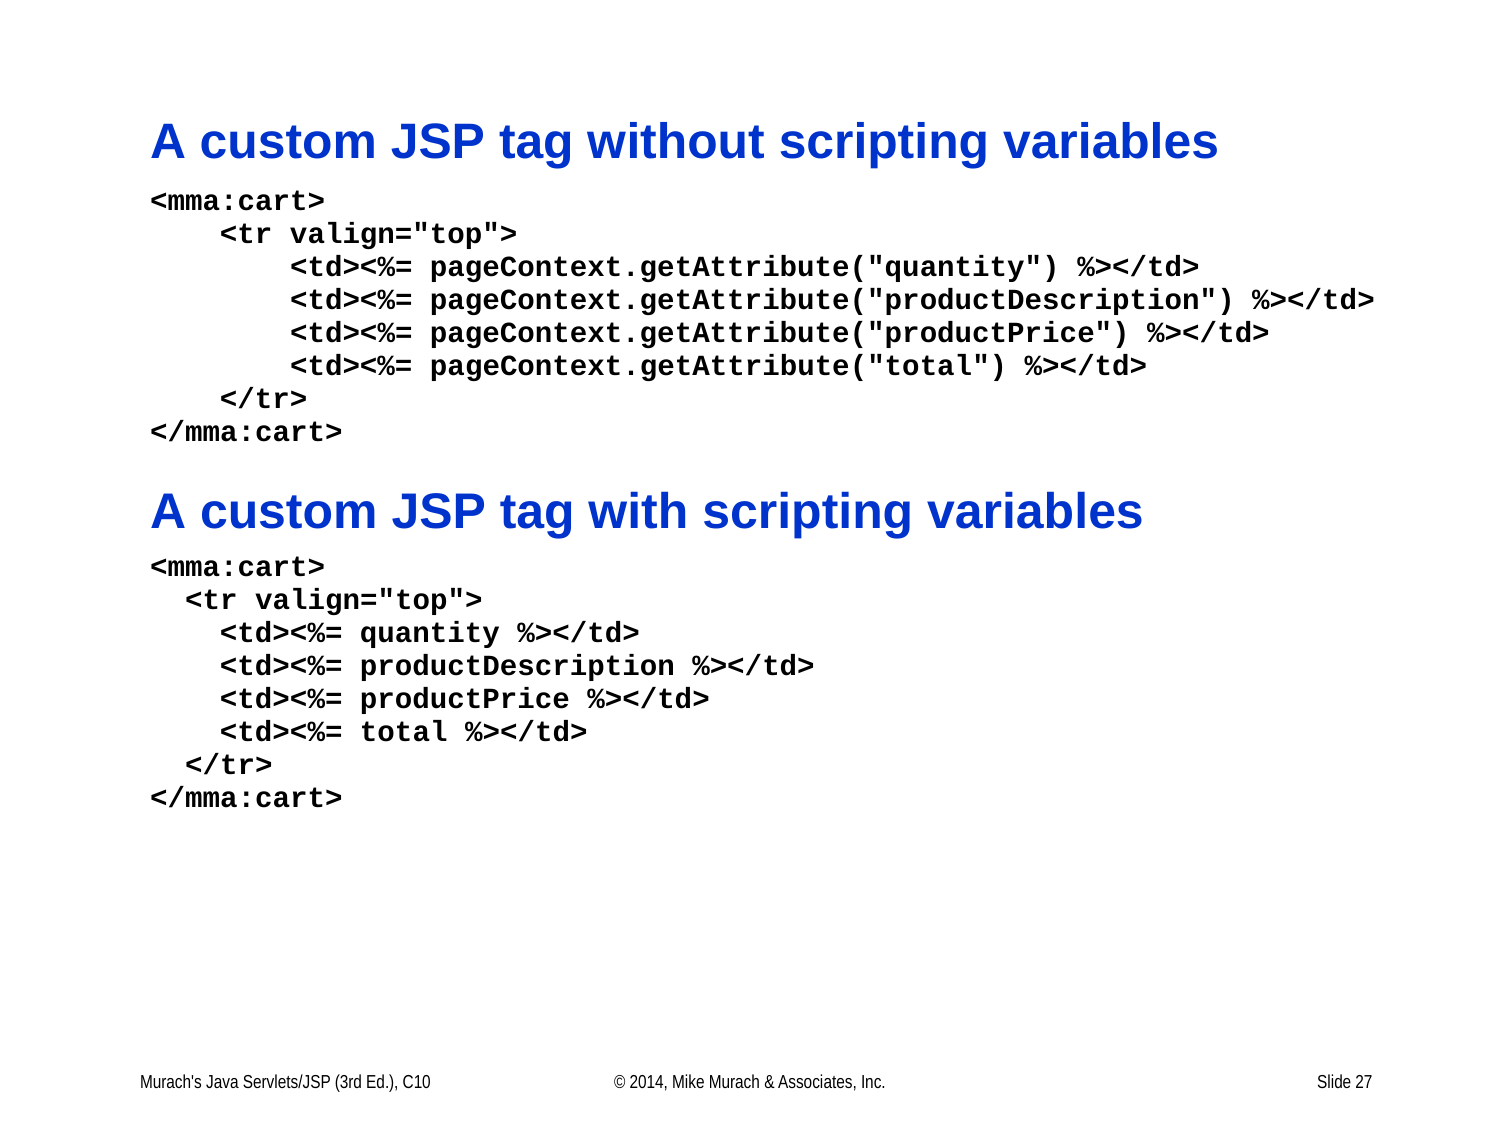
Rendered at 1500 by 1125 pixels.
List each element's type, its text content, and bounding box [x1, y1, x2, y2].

footer © 2014, Mike Murach & Associates, Inc. [474, 1025, 1025, 1100]
slide_number Murach's Java Servlets/JSP (3rd Ed.), C10 [125, 1025, 450, 1100]
slide_number Slide 27 [1074, 1025, 1388, 1100]
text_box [149, 112, 1347, 185]
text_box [149, 186, 1385, 876]
